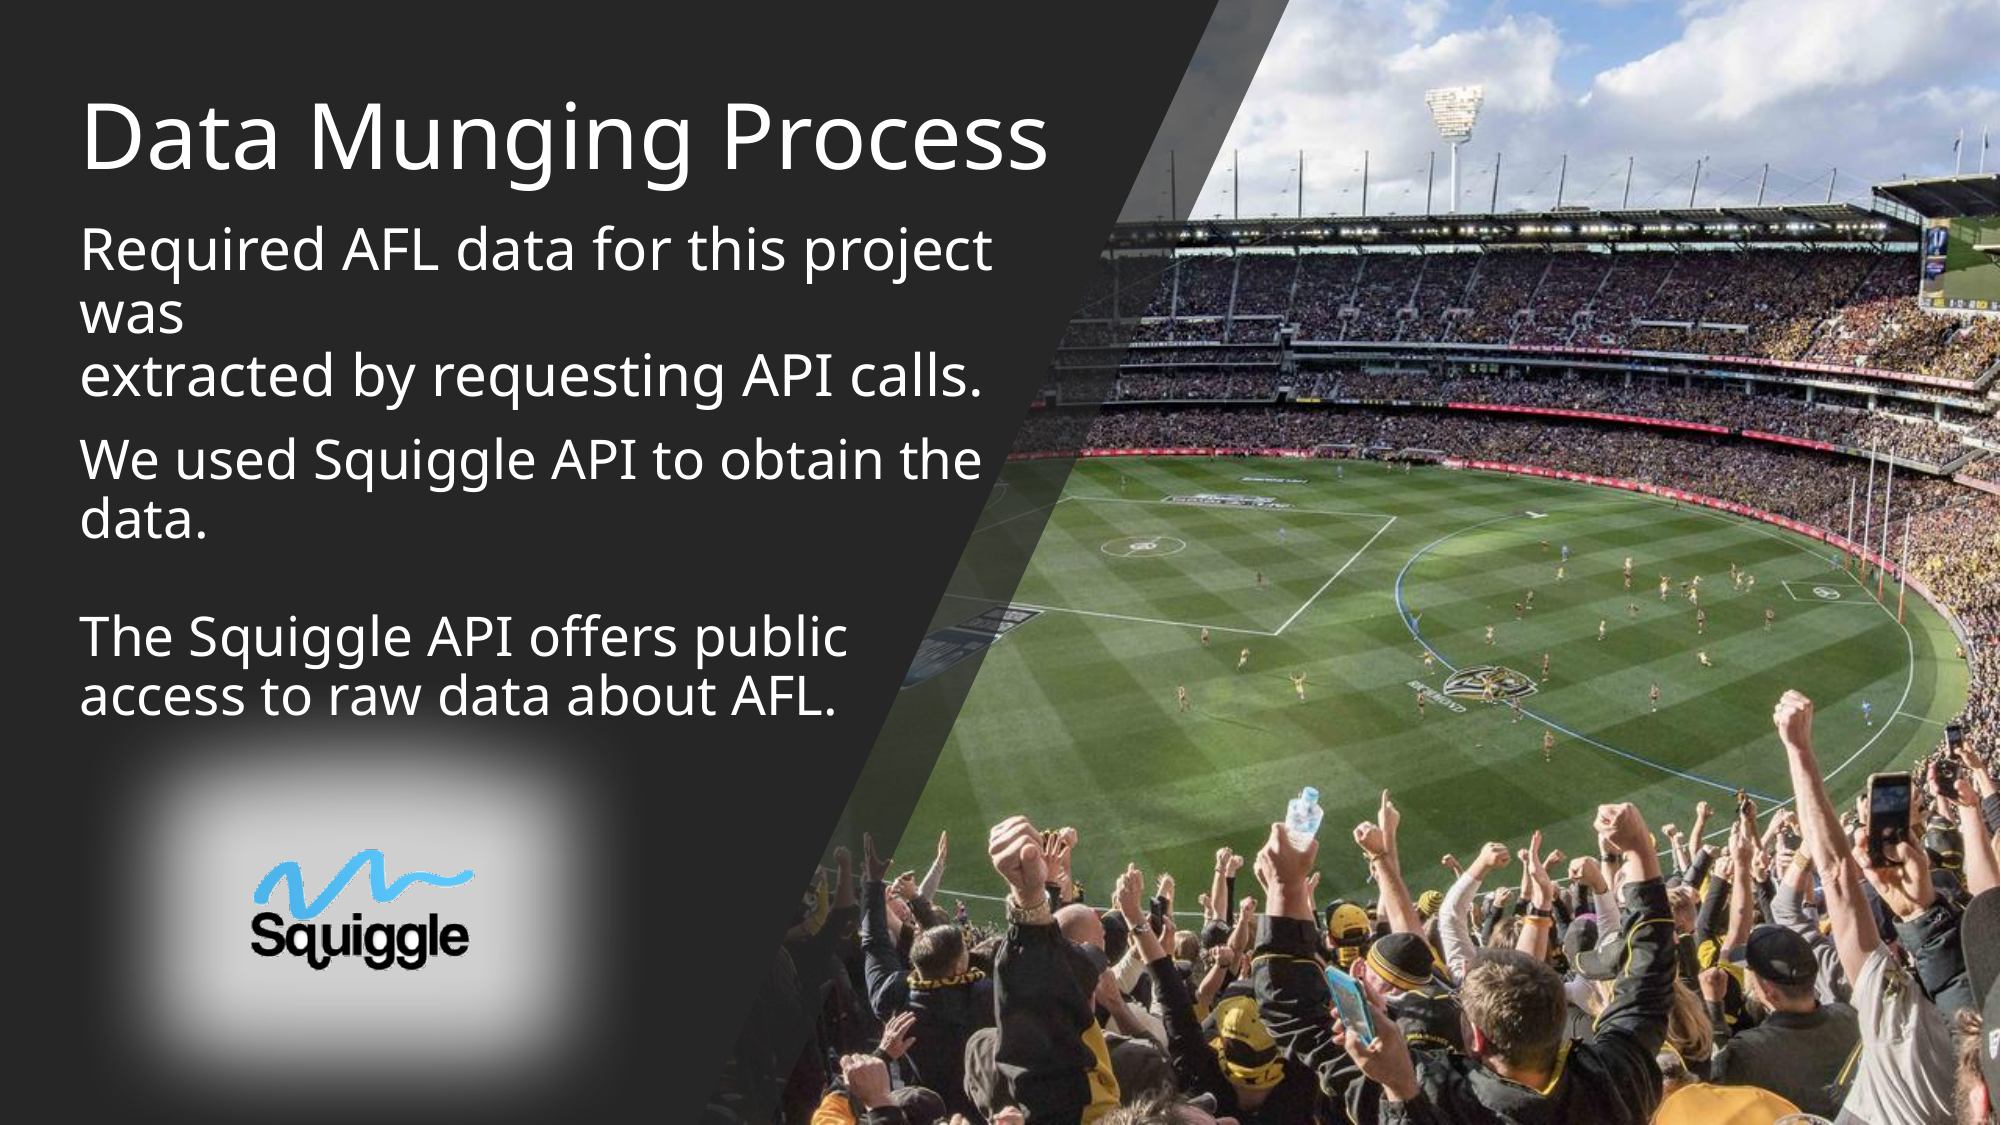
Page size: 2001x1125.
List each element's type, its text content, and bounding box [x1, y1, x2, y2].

title Data Munging Process [64, 31, 675, 205]
picture [675, 0, 2000, 1125]
text_box [0, 0, 675, 1125]
text_box We used Squiggle API to obtain the data. The Squiggle API offers public access to raw data about AFL. [64, 423, 675, 736]
picture [241, 842, 499, 978]
text_box Required AFL data for this project was extracted by requesting API calls. [64, 205, 675, 423]
